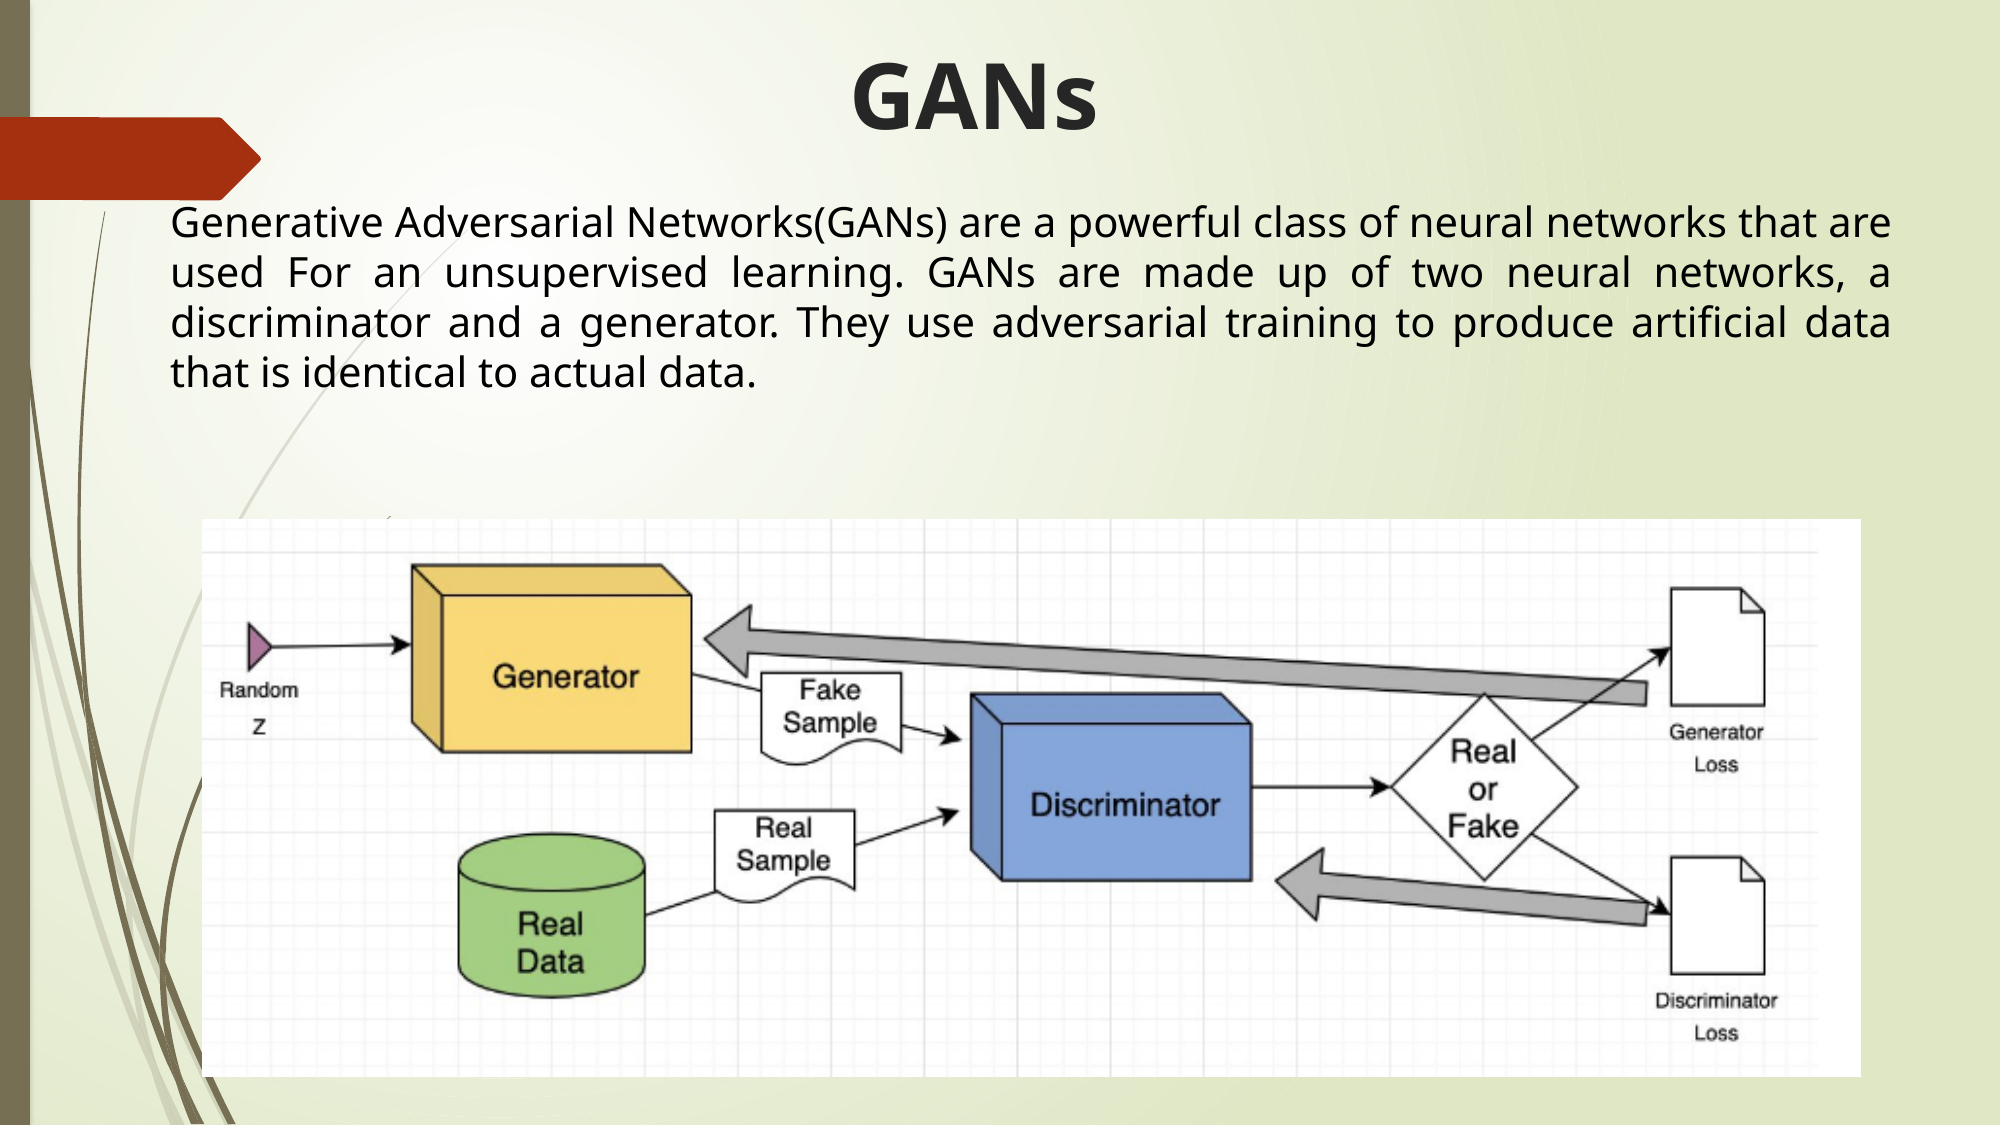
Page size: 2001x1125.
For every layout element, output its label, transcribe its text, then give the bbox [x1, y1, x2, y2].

picture [201, 519, 1862, 1077]
list Generative Adversarial Networks(GANs) are a powerful class of neural networks that are used For an unsupervised learning. GANs are made up of two neural networks, a discriminator and a generator. They use adversarial training to produce artificial data that is identical to actual data. [155, 187, 1909, 419]
title GANs [834, 29, 1128, 156]
